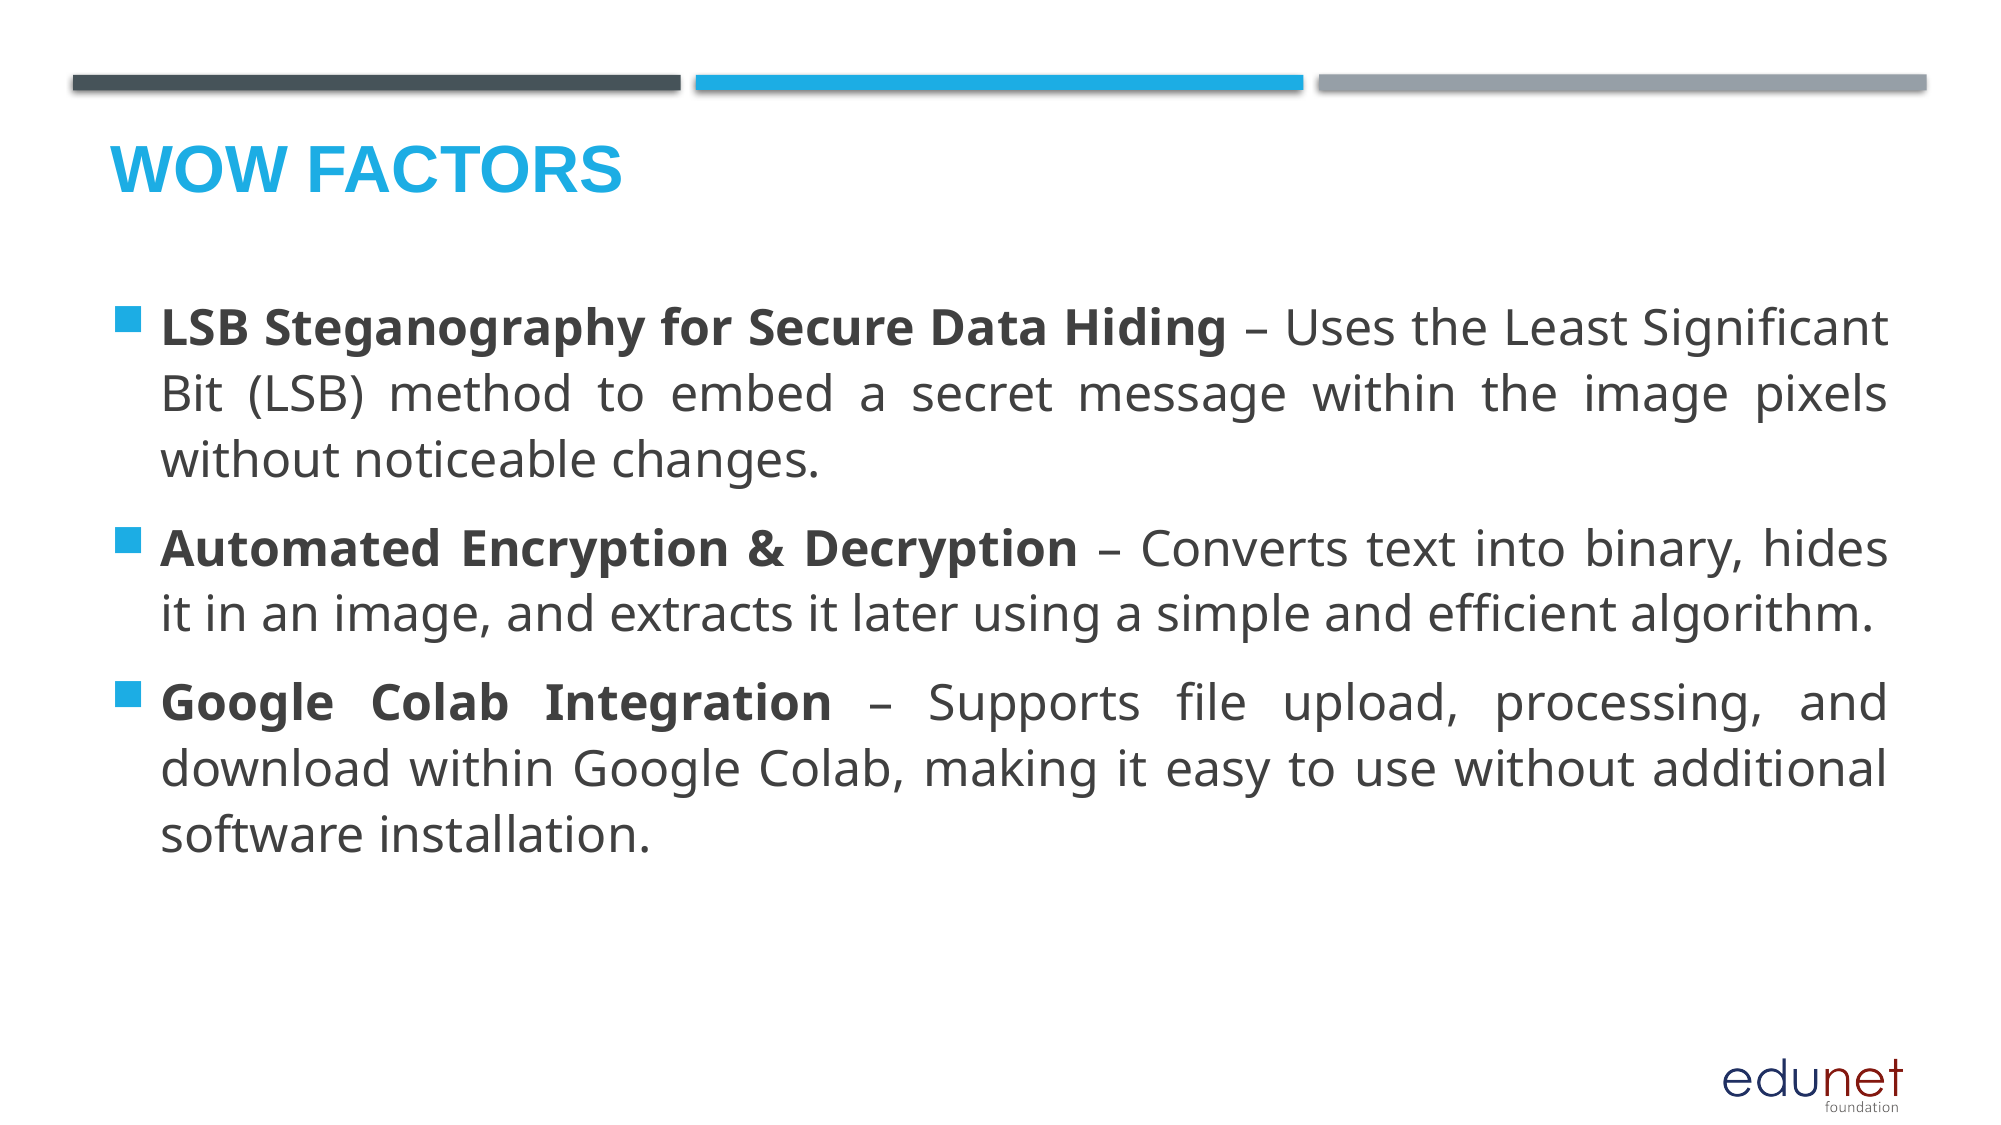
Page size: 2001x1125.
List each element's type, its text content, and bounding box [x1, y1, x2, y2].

title Wow factors [95, 126, 1905, 214]
list LSB Steganography for Secure Data Hiding – Uses the Least Significant Bit (LSB) method to embed a secret message within the image pixels without noticeable changes. Automated Encryption & Decryption – Converts text into binary, hides it in an image, and extracts it later using a simple and efficient algorithm. Google Colab Integration – Supports file upload, processing, and download within Google Colab, making it easy to use without additional software installation. [95, 282, 1905, 981]
picture [1719, 1056, 1905, 1116]
